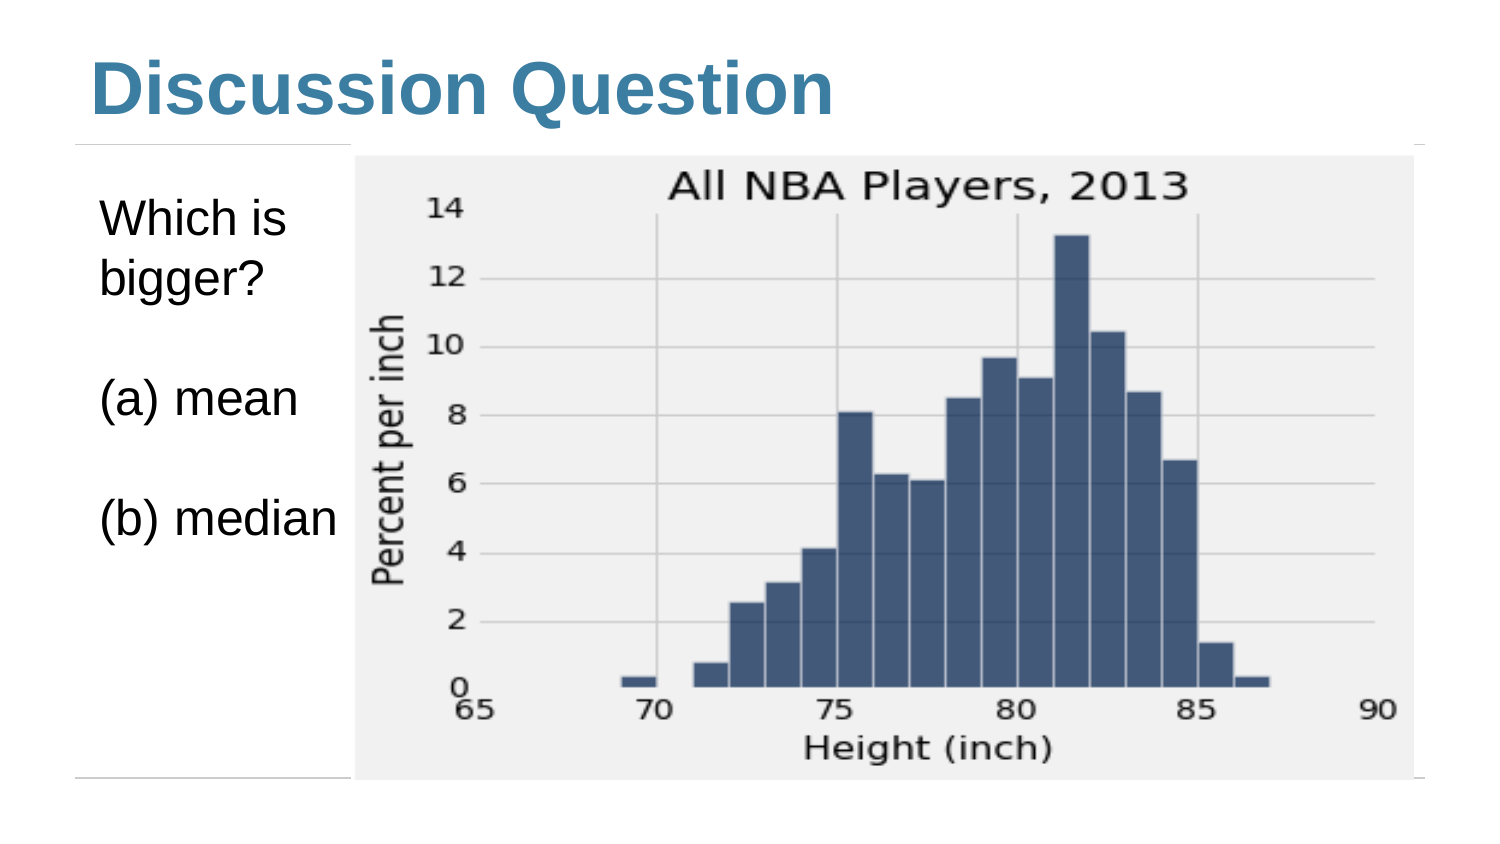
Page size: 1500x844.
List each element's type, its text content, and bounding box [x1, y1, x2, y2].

picture [350, 144, 1414, 780]
text_box Which is bigger? (a) mean (b) median [84, 170, 345, 767]
title Discussion Question [75, 33, 1175, 145]
